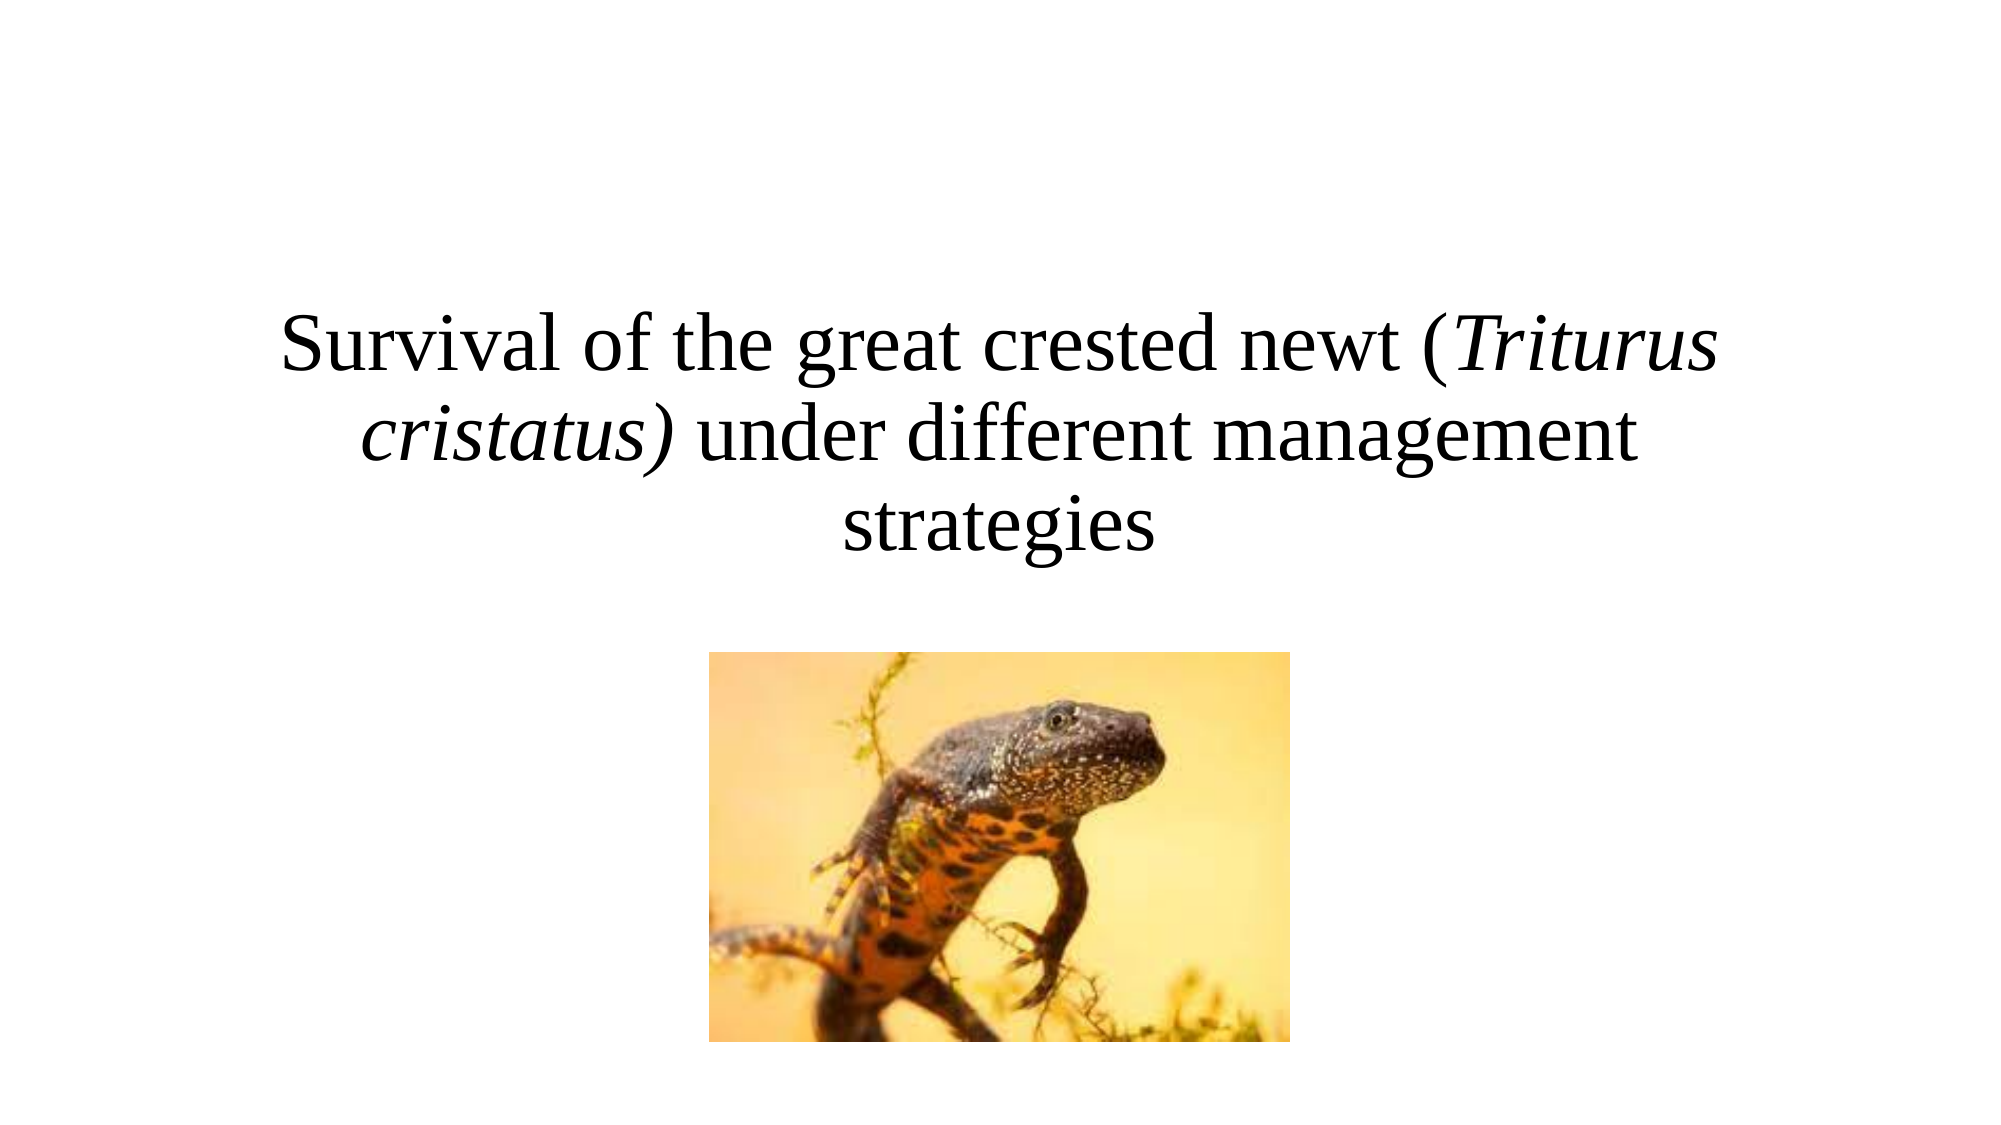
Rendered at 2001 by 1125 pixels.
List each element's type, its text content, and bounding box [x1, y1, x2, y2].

picture [709, 652, 1290, 1042]
title Survival of the great crested newt (Triturus cristatus) under different management strategies [249, 184, 1750, 576]
